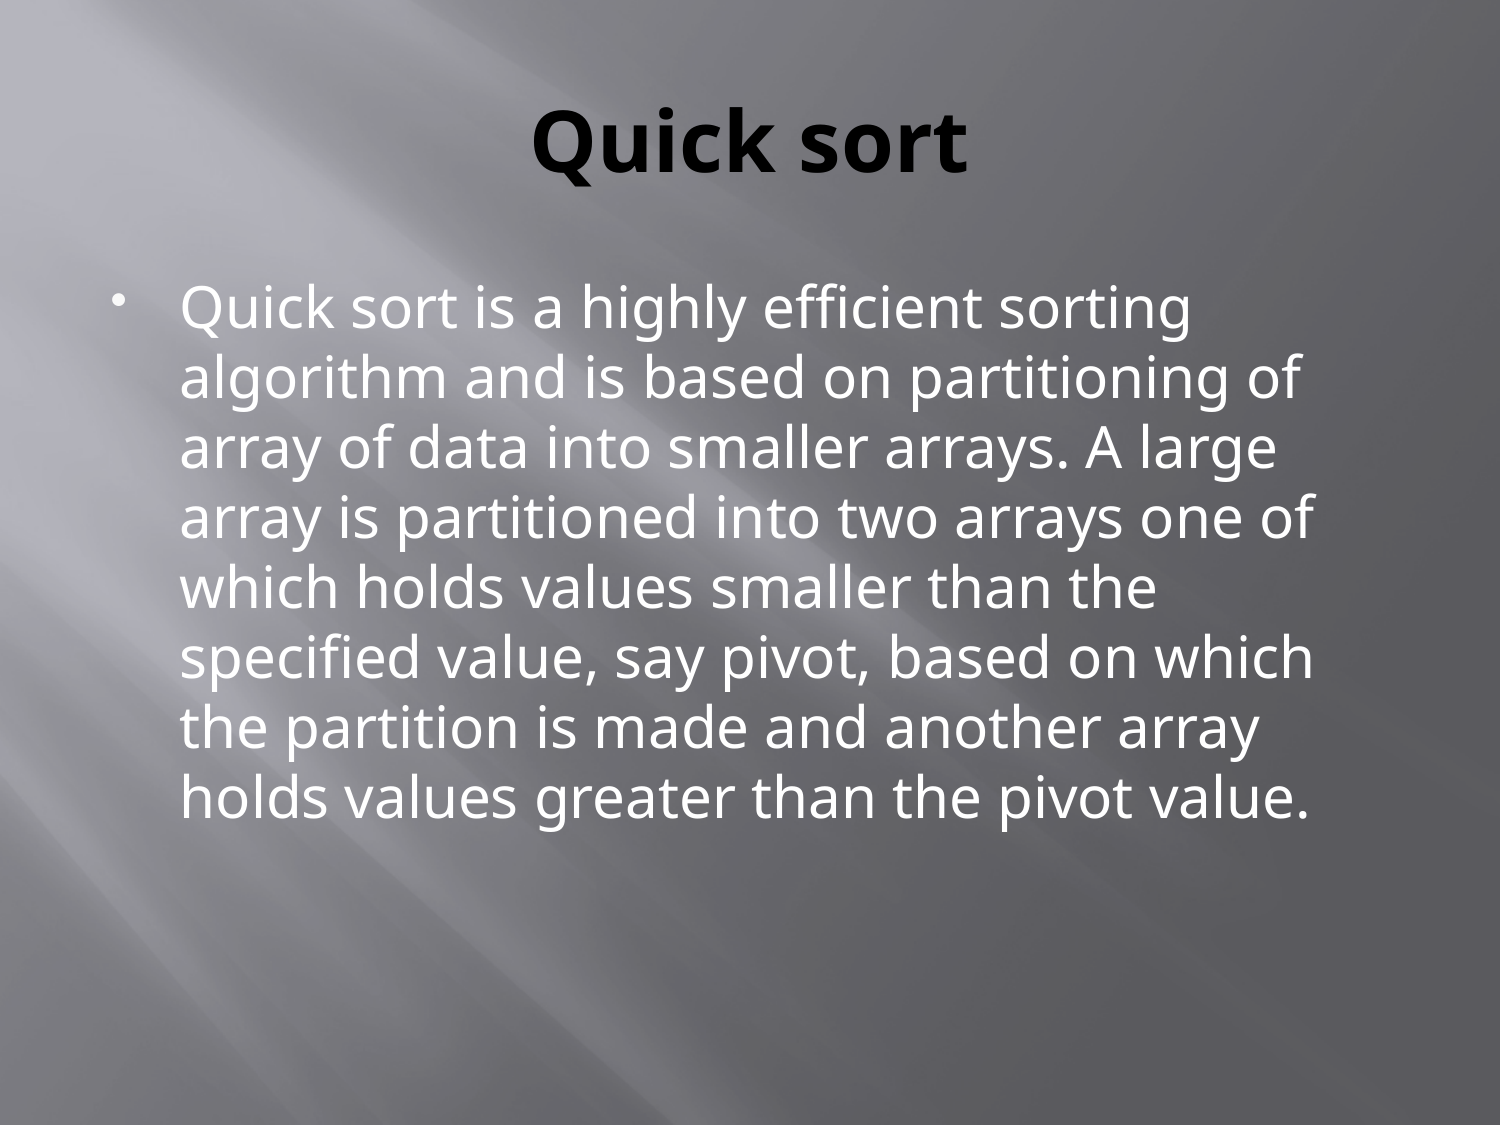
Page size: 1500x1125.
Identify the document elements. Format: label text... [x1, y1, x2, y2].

title Quick sort [75, 45, 1425, 233]
list Quick sort is a highly efficient sorting algorithm and is based on partitioning of array of data into smaller arrays. A large array is partitioned into two arrays one of which holds values smaller than the specified value, say pivot, based on which the partition is made and another array holds values greater than the pivot value. [75, 262, 1425, 1035]
